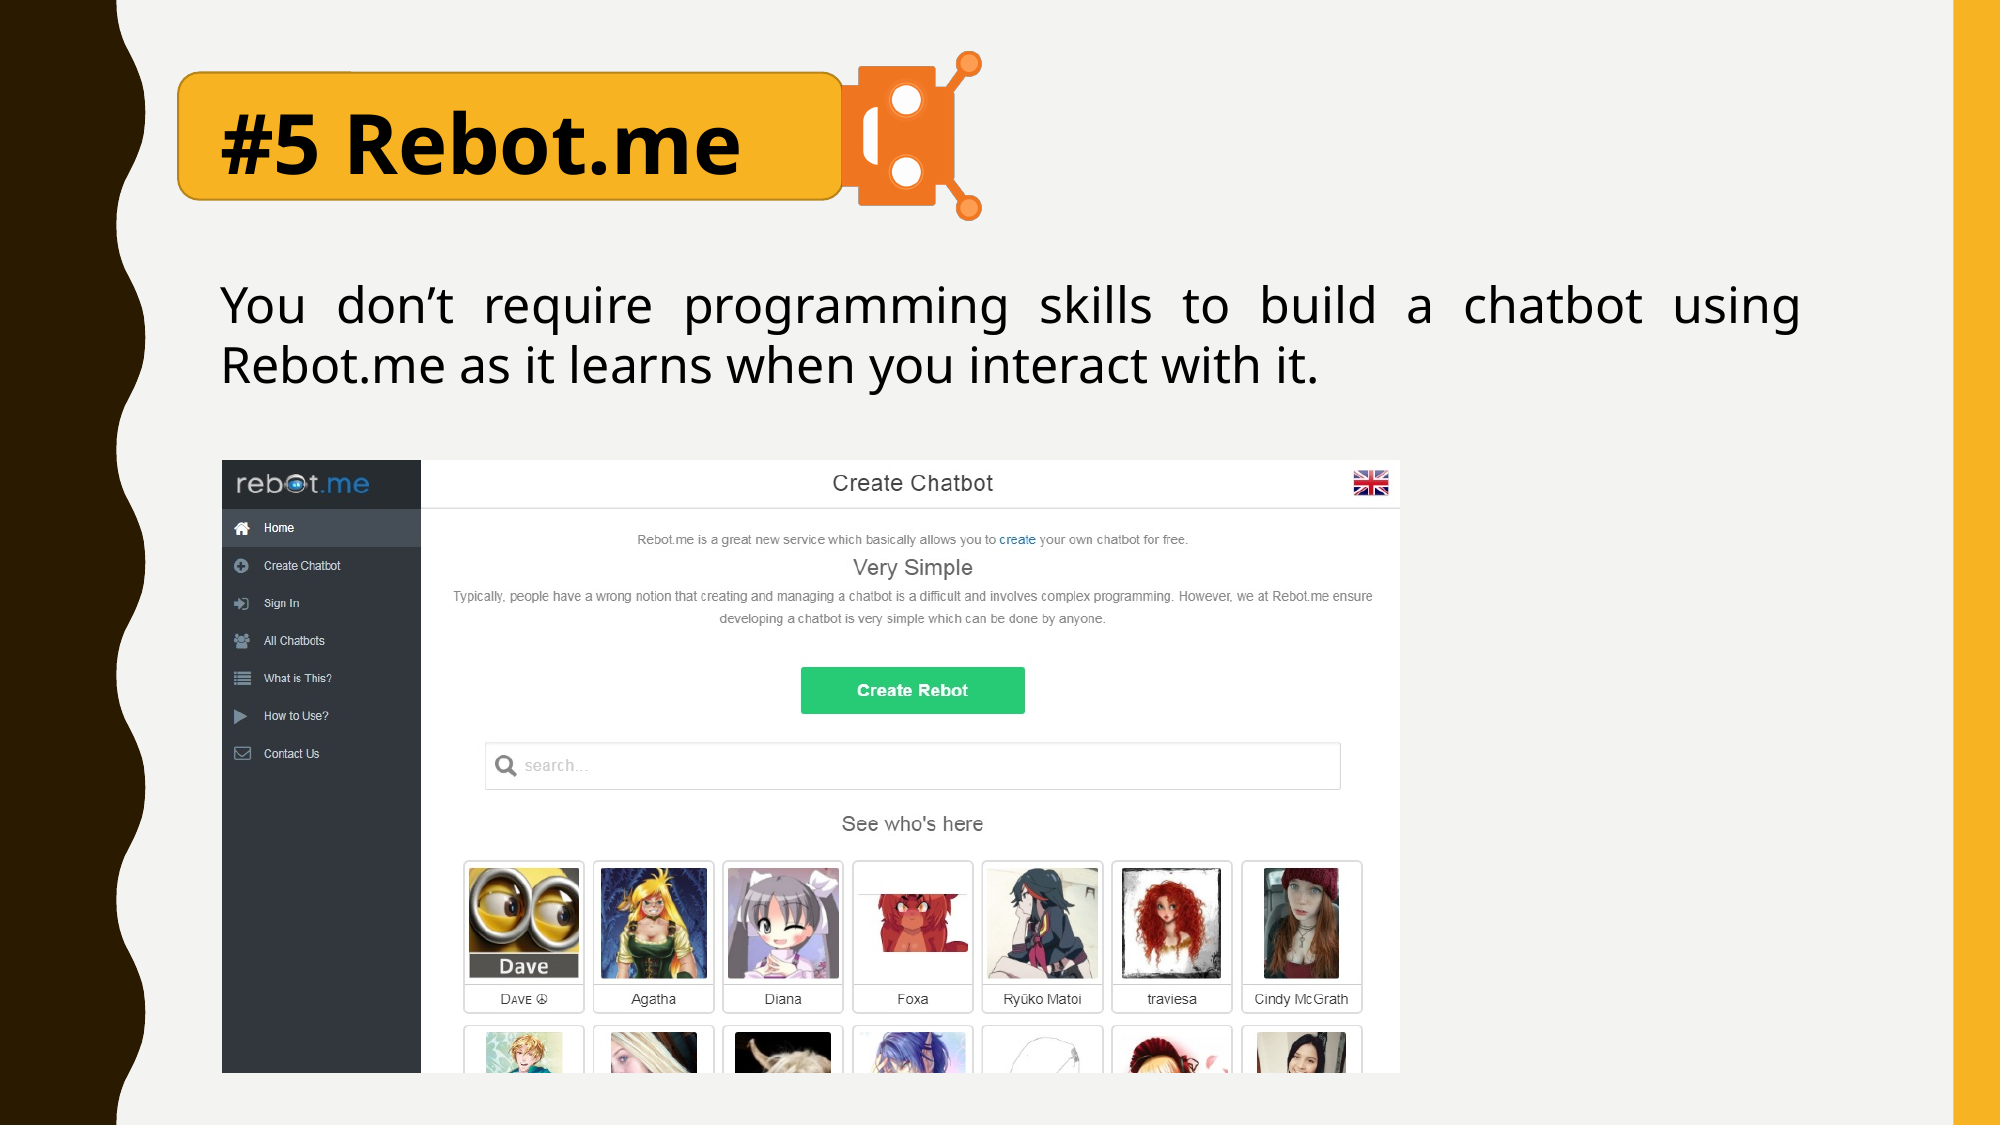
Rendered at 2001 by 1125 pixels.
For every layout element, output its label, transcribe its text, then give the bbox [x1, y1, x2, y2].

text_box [178, 44, 1000, 228]
text_box You don’t require programming skills to build a chatbot using Rebot.me as it learns when you interact with it. [205, 265, 1819, 401]
picture [222, 460, 1400, 1073]
